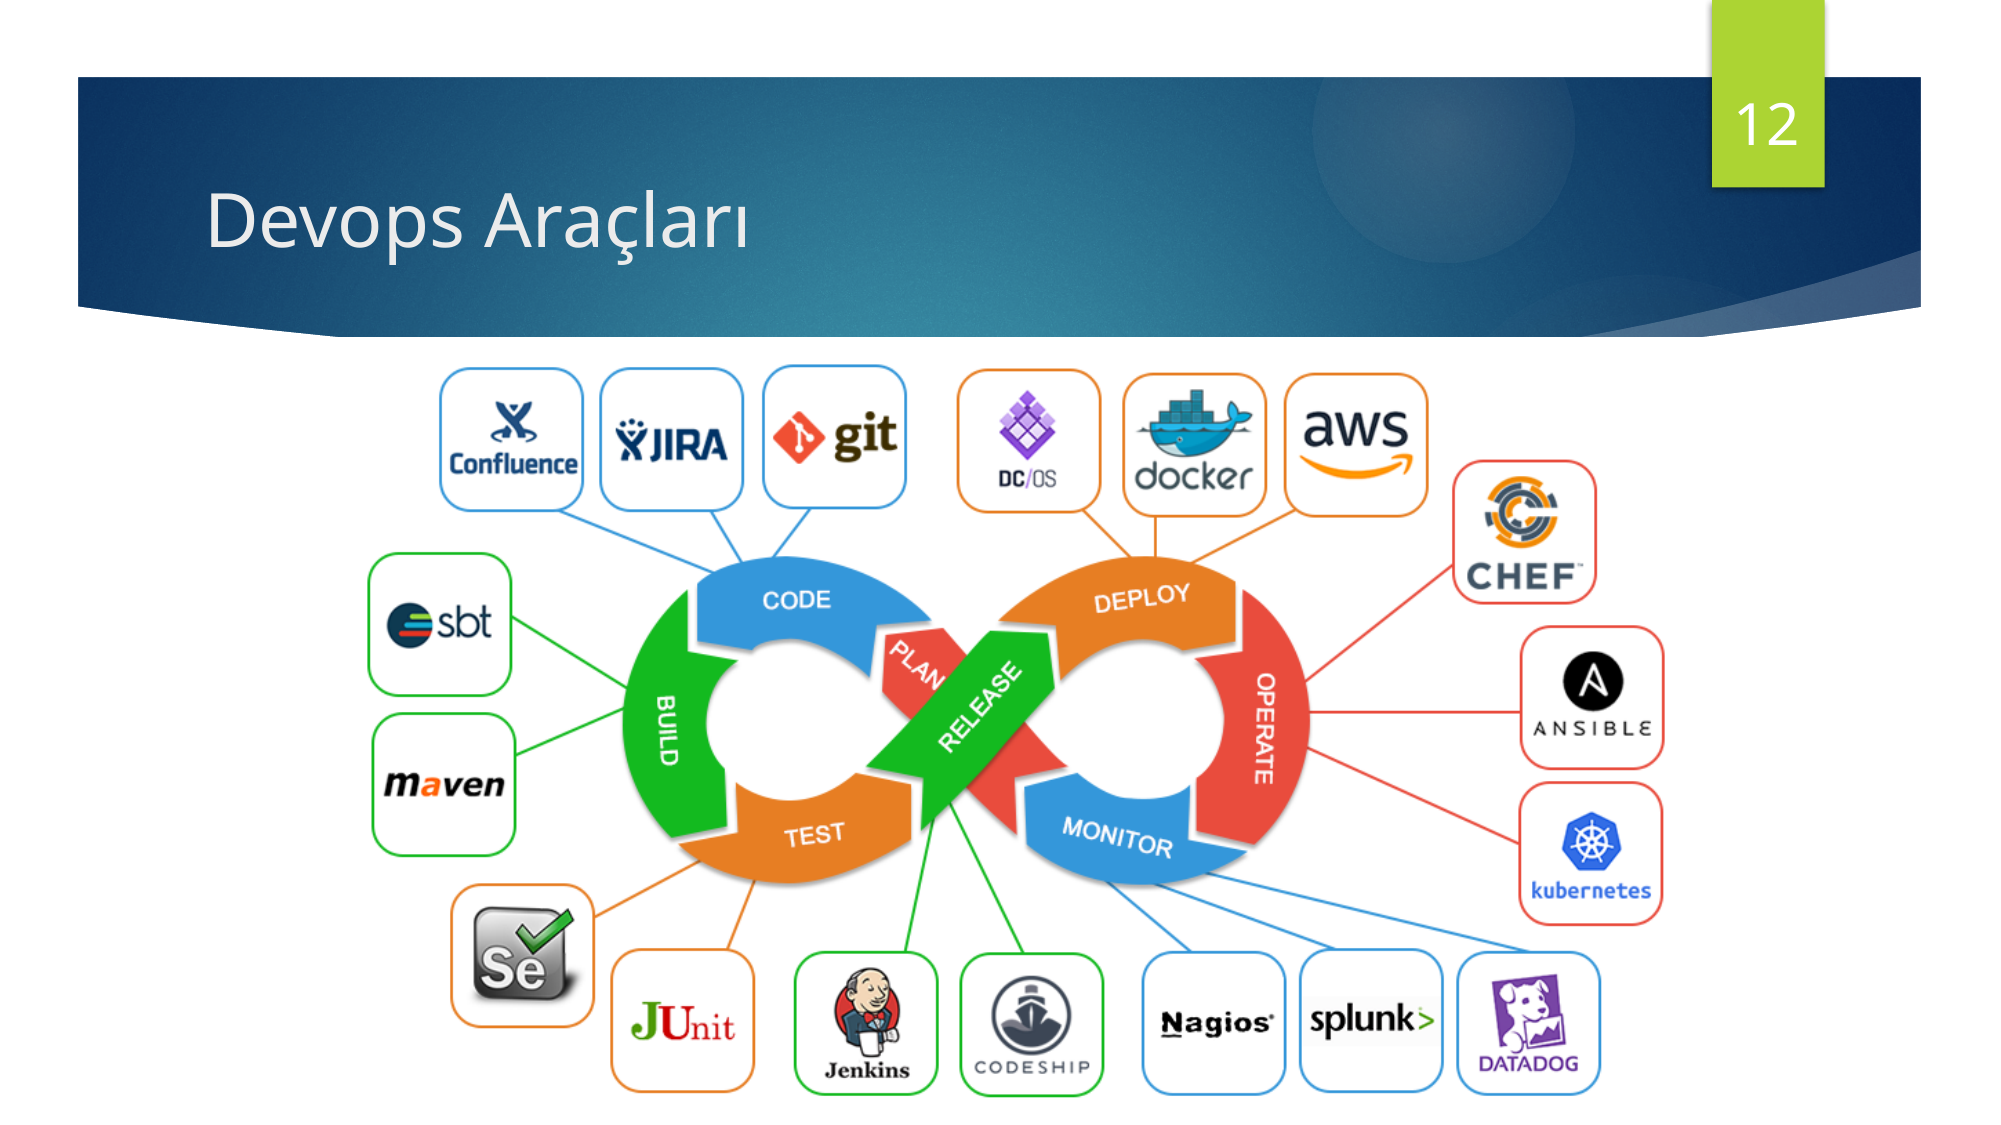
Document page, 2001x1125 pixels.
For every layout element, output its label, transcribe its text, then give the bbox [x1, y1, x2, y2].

slide_number 12 [1698, 48, 1836, 175]
title Devops Araçları [189, 159, 1627, 276]
picture [281, 336, 1768, 1125]
